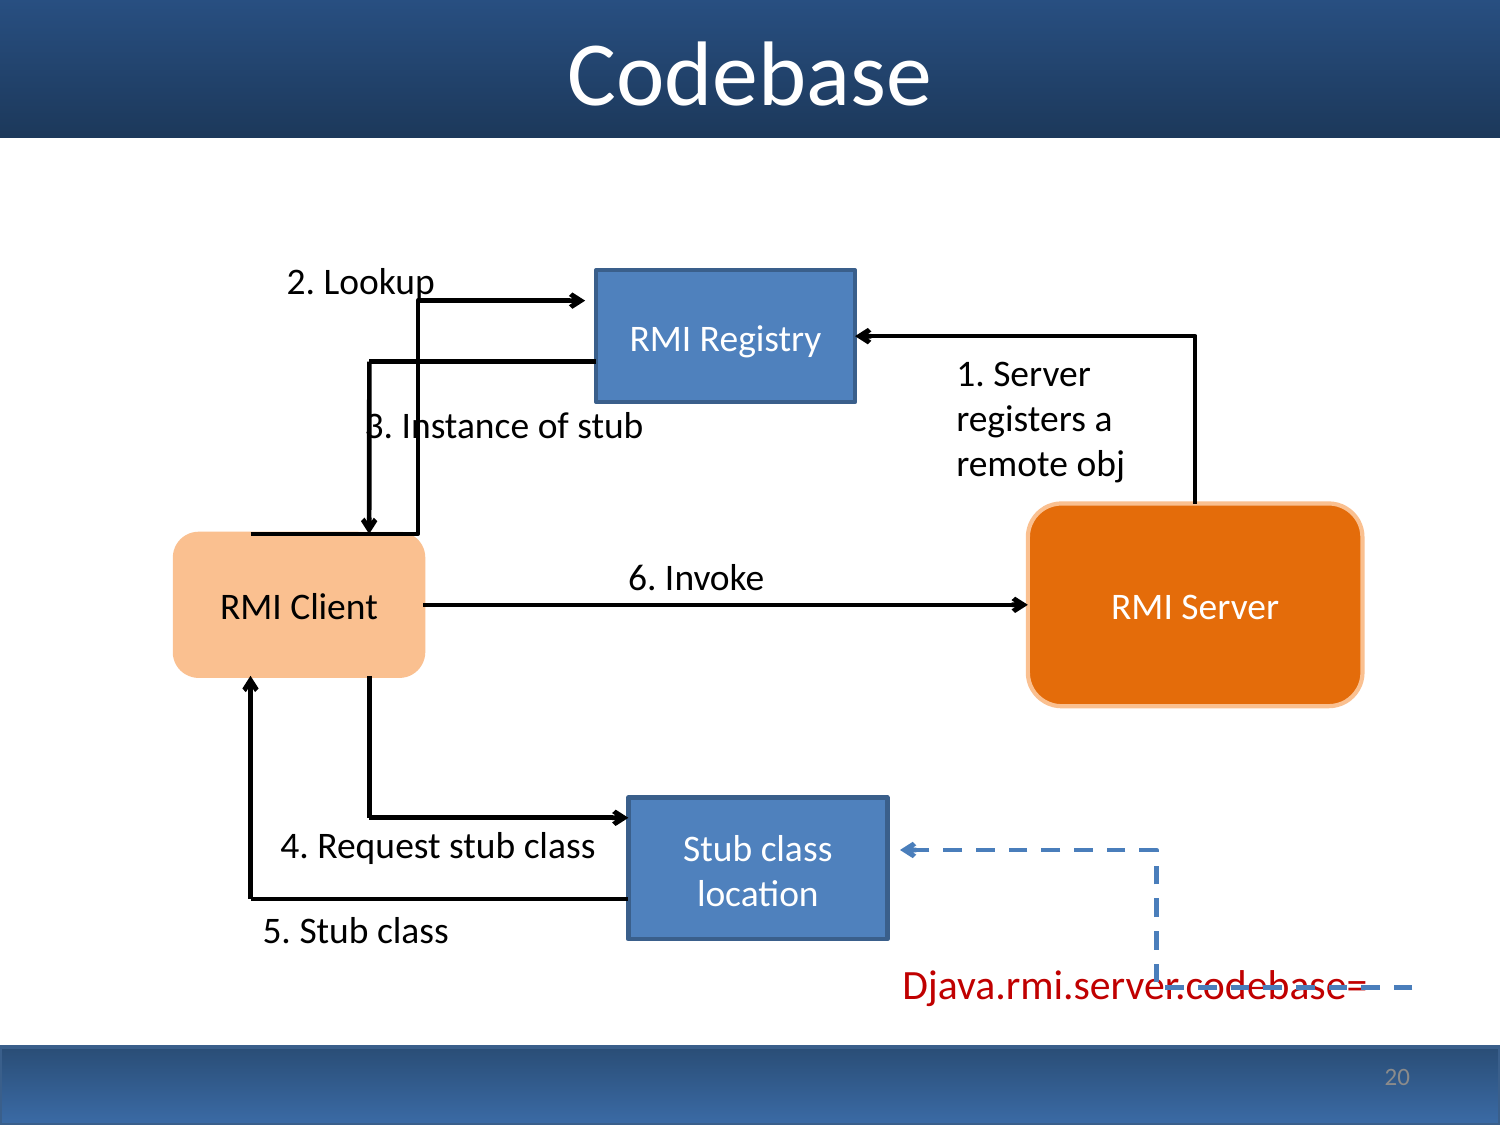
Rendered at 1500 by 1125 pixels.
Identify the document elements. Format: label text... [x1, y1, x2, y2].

title Codebase [0, 0, 1500, 138]
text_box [887, 849, 1438, 1016]
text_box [174, 249, 1363, 949]
slide_number 20 [1074, 1045, 1425, 1106]
